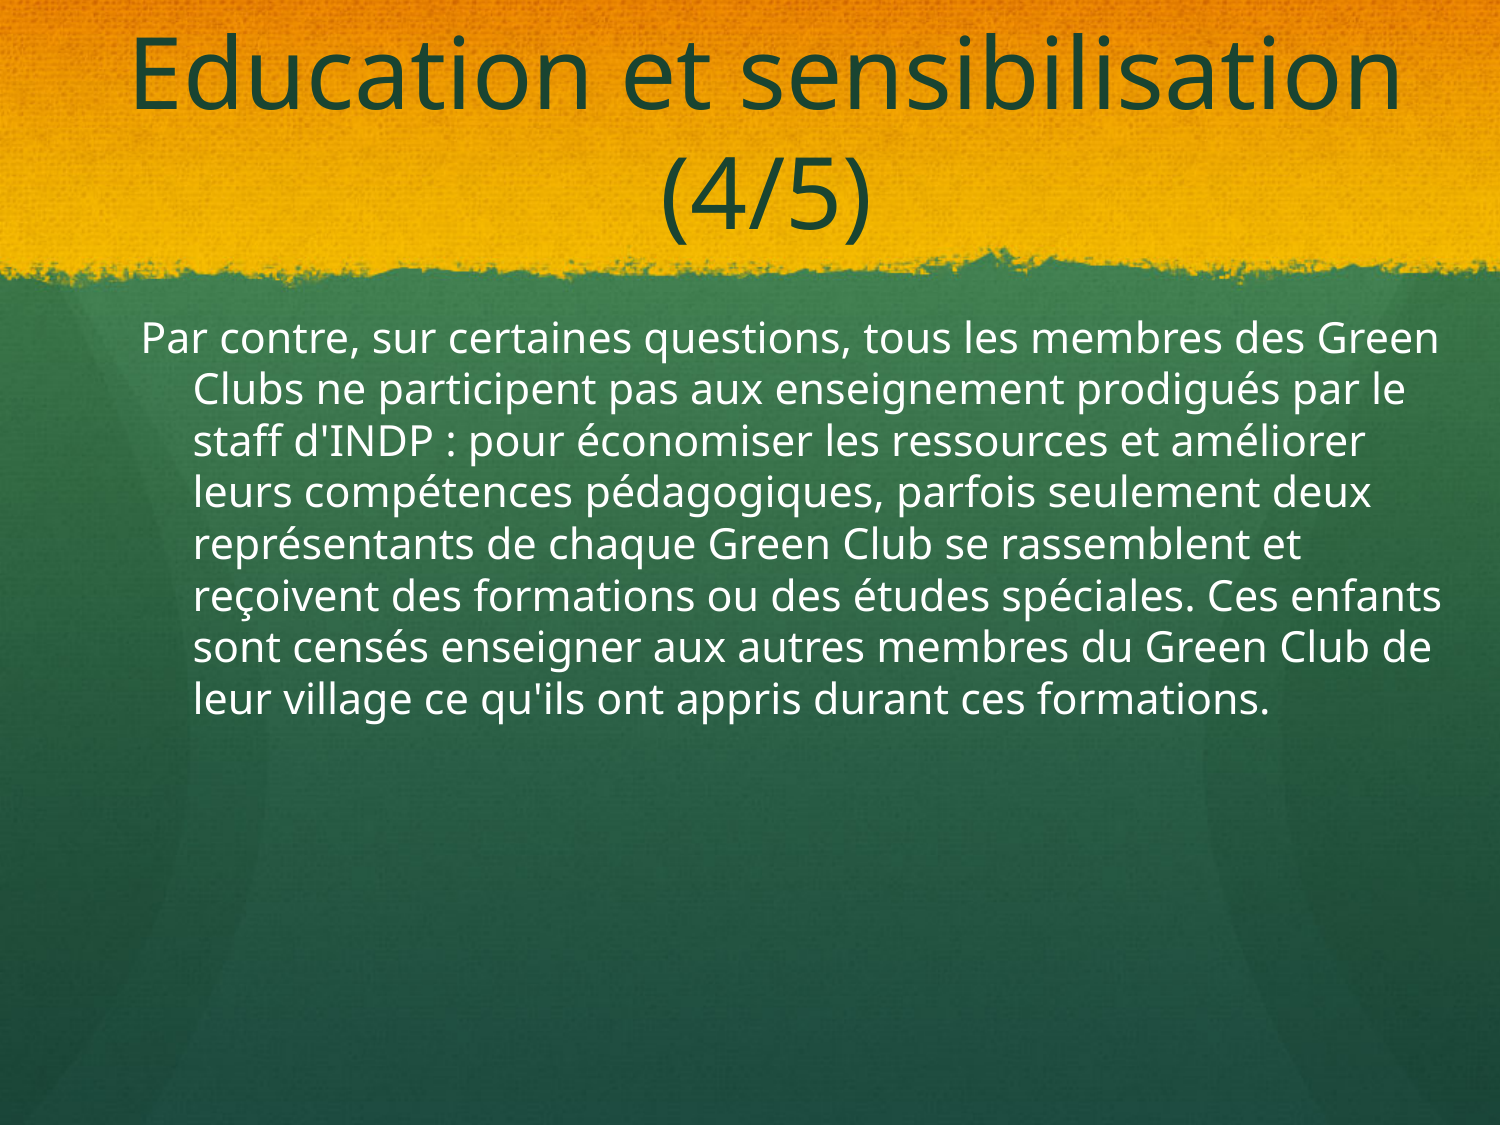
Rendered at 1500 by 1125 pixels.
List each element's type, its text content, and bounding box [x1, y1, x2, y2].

title Education et sensibilisation (4/5) [33, 13, 1500, 246]
list Par contre, sur certaines questions, tous les membres des Green Clubs ne participent pas aux enseignement prodigués par le staff d'INDP : pour économiser les ressources et améliorer leurs compétences pédagogiques, parfois seulement deux représentants de chaque Green Club se rassemblent et reçoivent des formations ou des études spéciales. Ces enfants sont censés enseigner aux autres membres du Green Club de leur village ce qu'ils ont appris durant ces formations. [125, 302, 1467, 739]
picture [0, 0, 1500, 1125]
